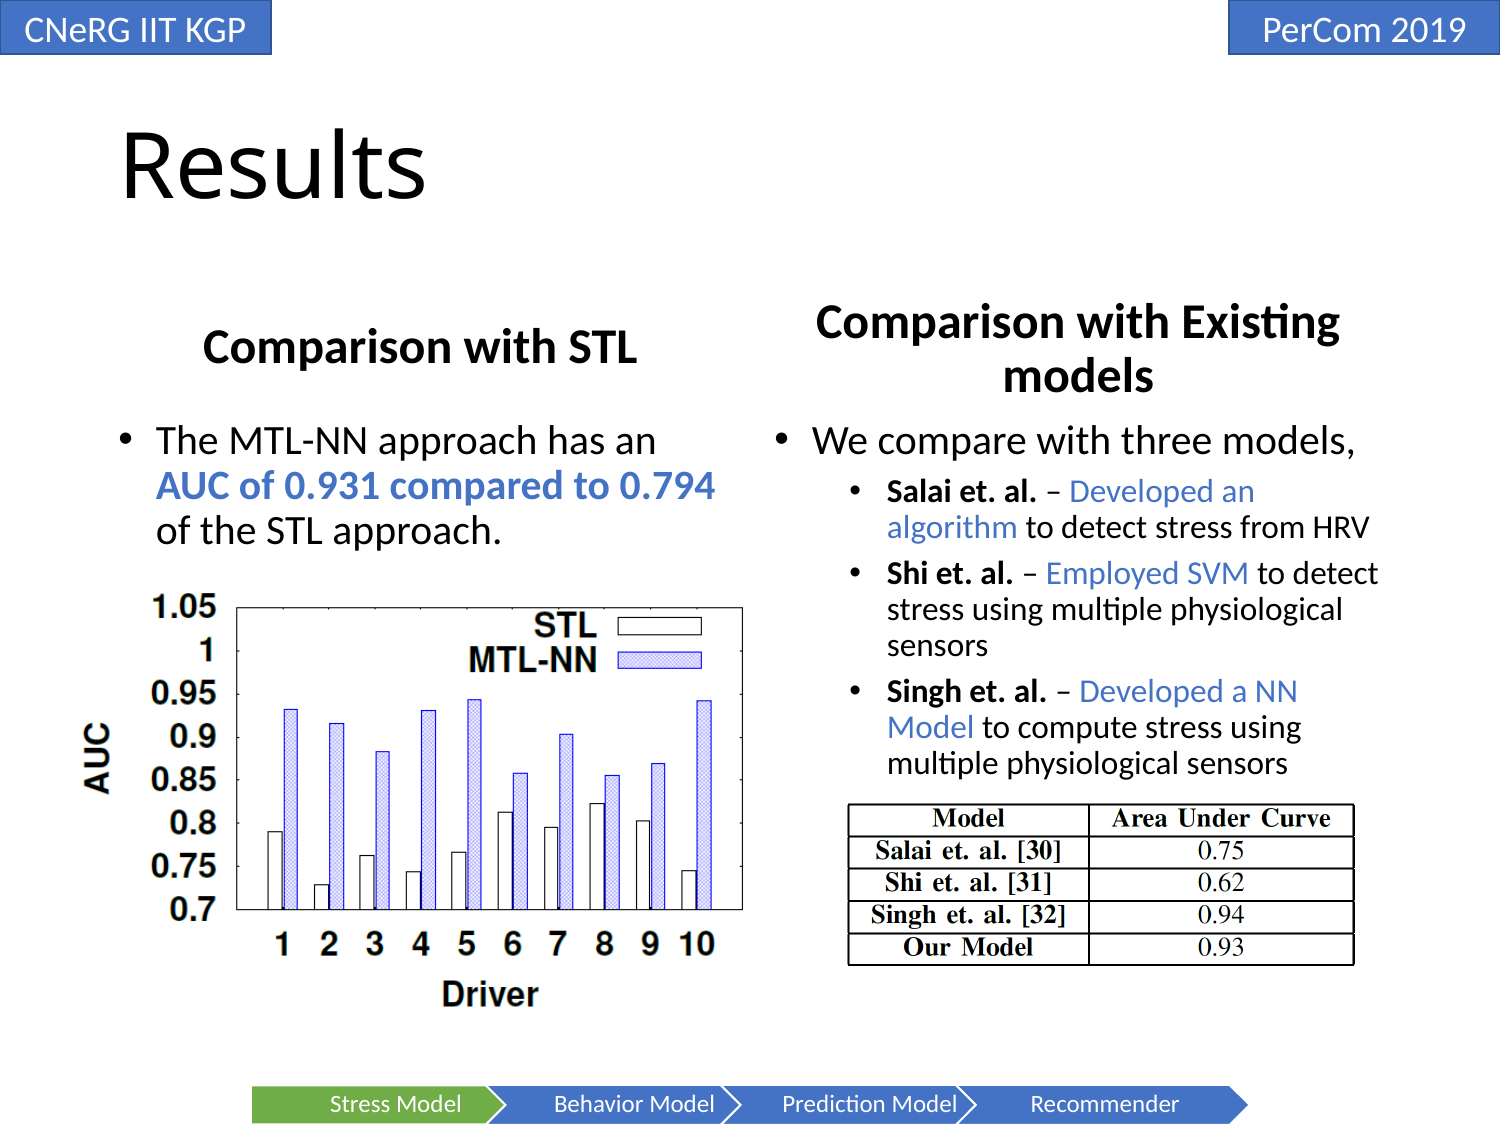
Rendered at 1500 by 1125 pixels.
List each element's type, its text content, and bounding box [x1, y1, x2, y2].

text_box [249, 1084, 1250, 1125]
title Results [103, 59, 1398, 278]
list We compare with three models, Salai et. al. – Developed an algorithm to detect stress from HRV Shi et. al. – Employed SVM to detect stress using multiple physiological sensors Singh et. al. – Developed a NN Model to compute stress using multiple physiological sensors [759, 410, 1398, 1016]
picture [59, 578, 783, 1026]
list The MTL-NN approach has an AUC of 0.931 compared to 0.794 of the STL approach. [103, 410, 738, 578]
list Comparison with STL [103, 246, 738, 382]
picture [845, 801, 1357, 968]
list Comparison with Existing models [759, 275, 1398, 410]
